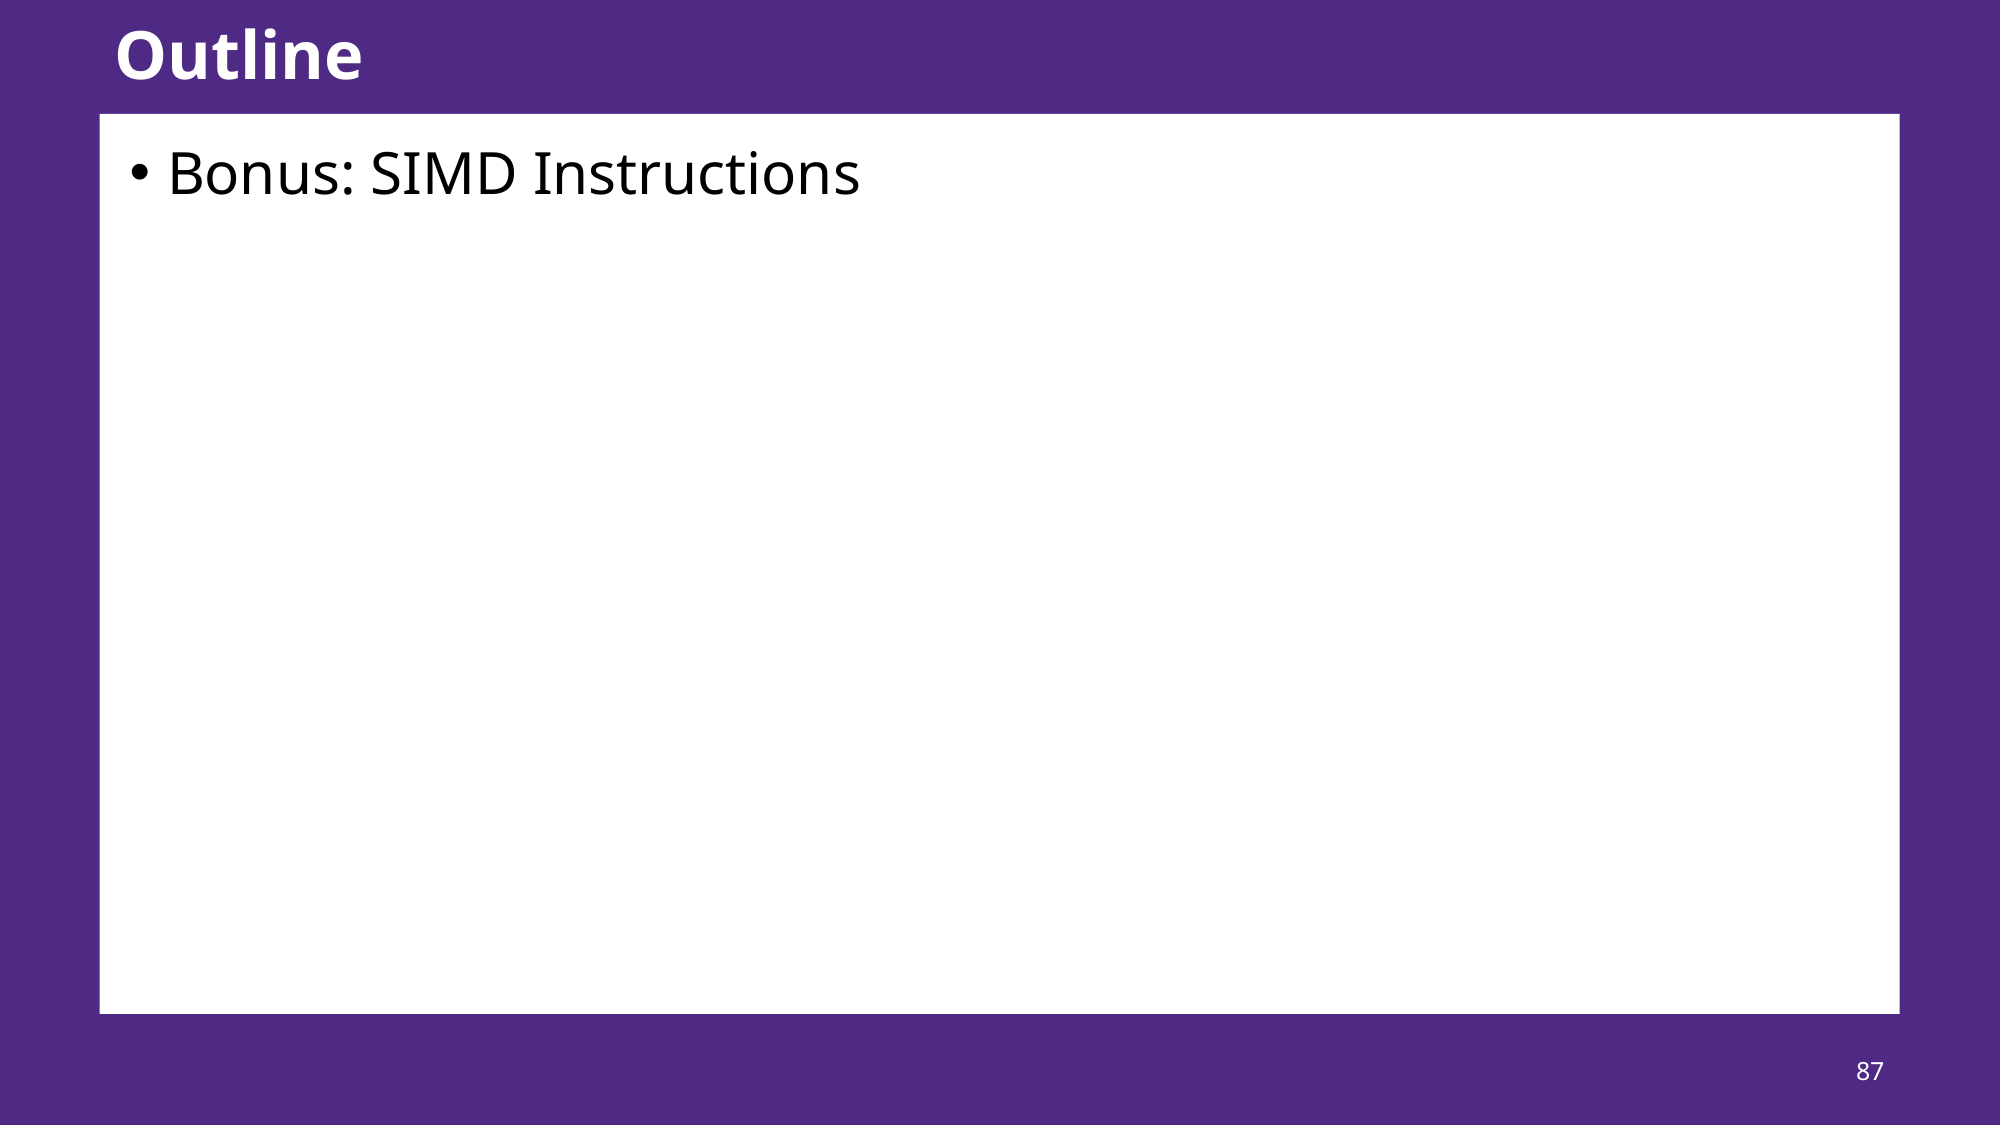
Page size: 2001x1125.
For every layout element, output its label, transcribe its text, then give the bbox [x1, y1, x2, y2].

slide_number 87 [1749, 1042, 1900, 1103]
list Bonus: SIMD Instructions [99, 114, 1900, 1014]
title Outline [99, 1, 1900, 114]
